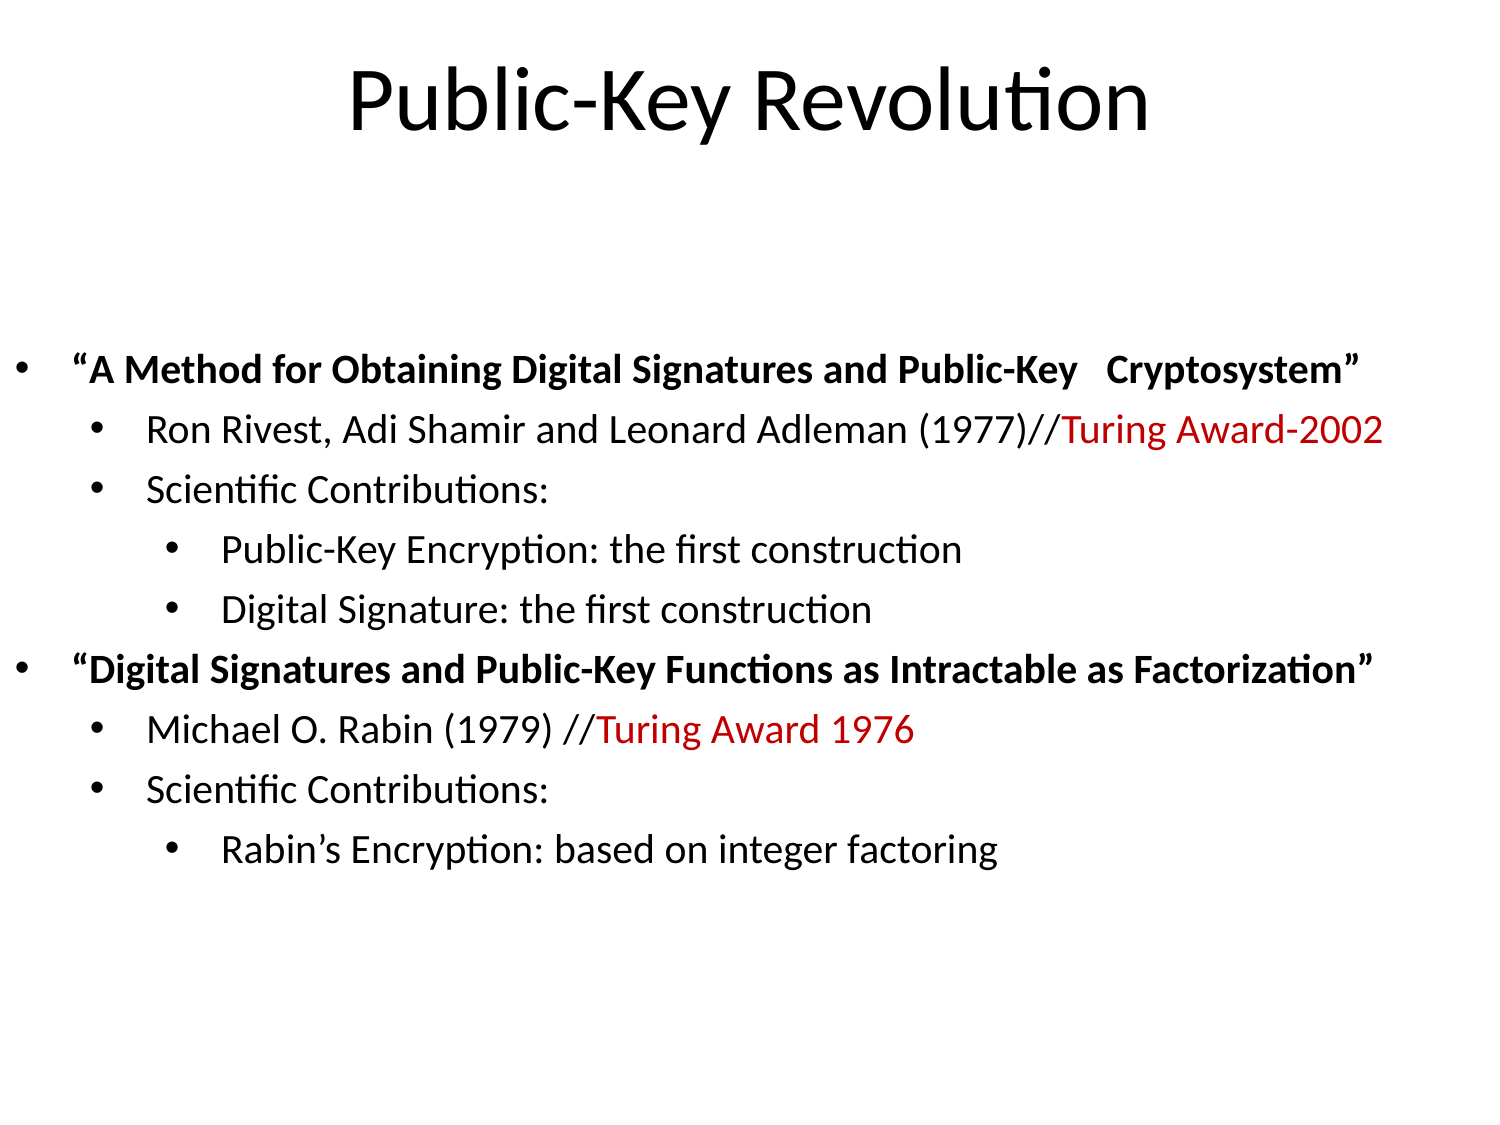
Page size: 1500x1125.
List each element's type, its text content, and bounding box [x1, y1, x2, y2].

text_box “A Method for Obtaining Digital Signatures and Public-Key Cryptosystem” Ron Rivest, Adi Shamir and Leonard Adleman (1977)//Turing Award-2002 Scientific Contributions: Public-Key Encryption: the first construction Digital Signature: the first construction “Digital Signatures and Public-Key Functions as Intractable as Factorization” Michael O. Rabin (1979) //Turing Award 1976 Scientific Contributions: Rabin’s Encryption: based on integer factoring [0, 324, 1500, 880]
title Public-Key Revolution [0, 0, 1500, 188]
